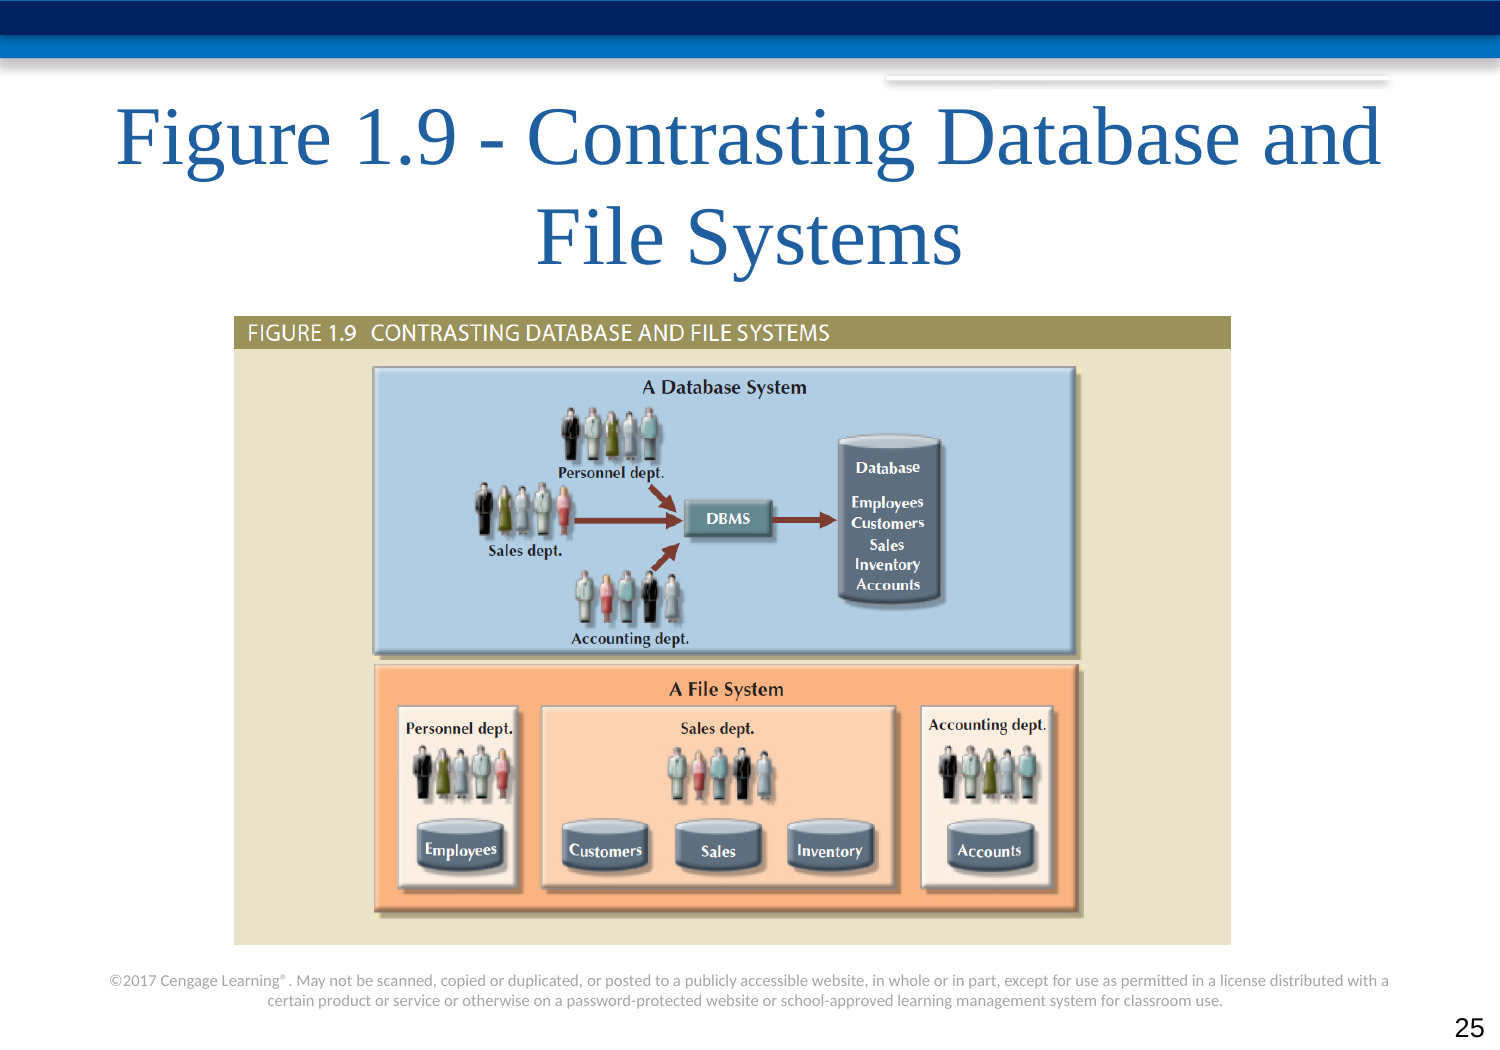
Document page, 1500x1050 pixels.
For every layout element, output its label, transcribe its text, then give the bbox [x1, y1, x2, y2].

picture [224, 312, 1238, 950]
slide_number 25 [1425, 1003, 1500, 1050]
title Figure 1.9 - Contrasting Database and File Systems [75, 99, 1425, 264]
